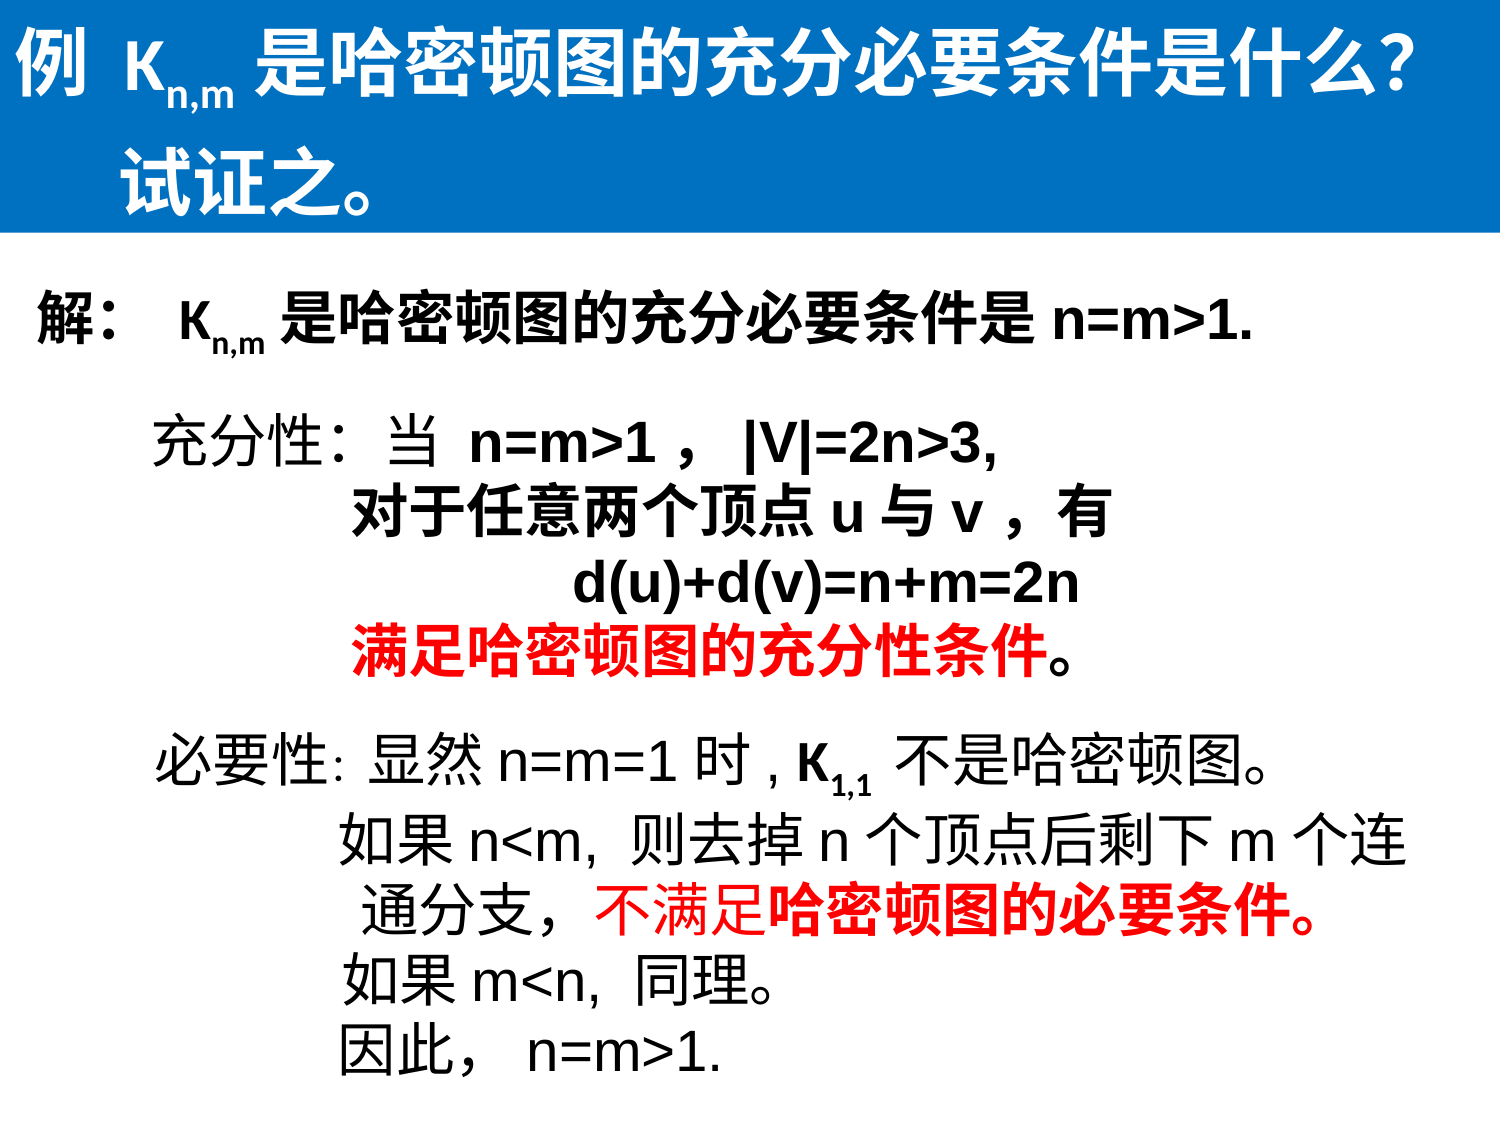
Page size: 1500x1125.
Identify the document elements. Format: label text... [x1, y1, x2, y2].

text_box 必要性：显然n=m=1时, K1,1 不是哈密顿图。 如果n<m, 则去掉n个顶点后剩下m个连通分支，不满足哈密顿图的必要条件。 如果m<n, 同理。 因此，n=m>1. [140, 716, 1448, 1091]
text_box 解： Kn,m是哈密顿图的充分必要条件是n=m>1. [21, 273, 1270, 369]
text_box 充分性：当 n=m>1，|V|=2n>3, 对于任意两个顶点u与v，有 d(u)+d(v)=n+m=2n 满足哈密顿图的充分性条件。 [135, 397, 1424, 692]
text_box 例 Kn,m是哈密顿图的充分必要条件是什么？试证之。 [0, 0, 1500, 233]
